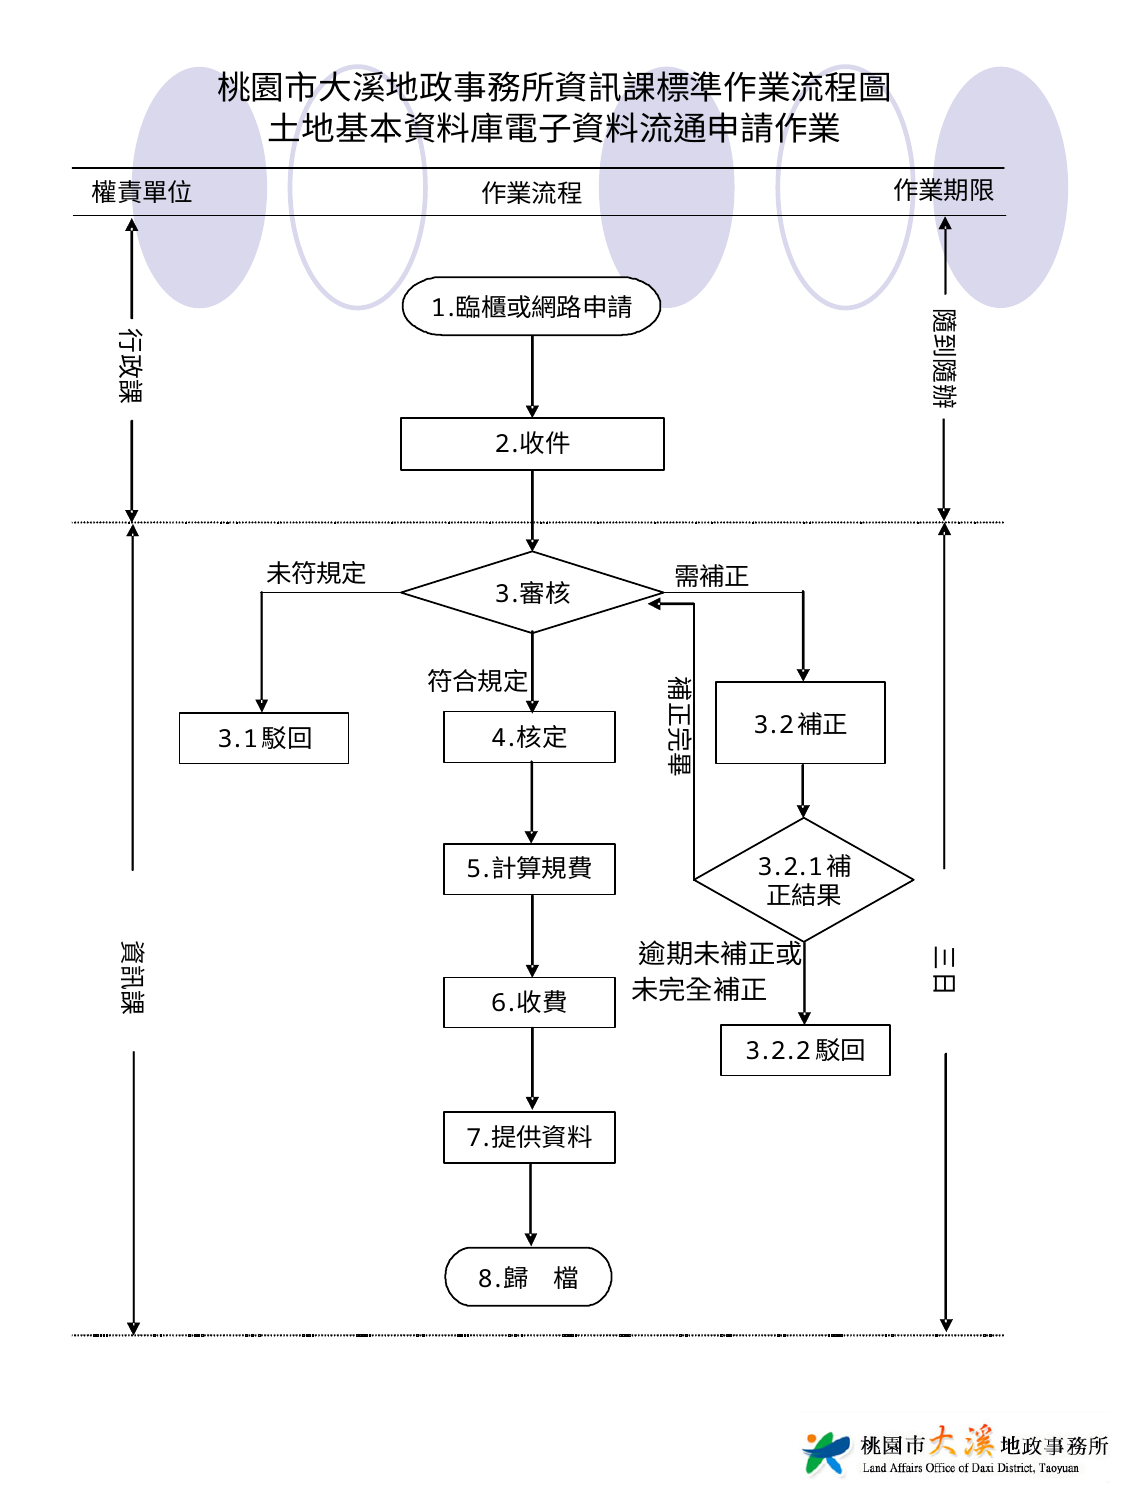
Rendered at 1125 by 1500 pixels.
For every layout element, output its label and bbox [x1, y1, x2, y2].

text_box [71, 66, 1037, 1500]
picture [798, 1411, 1110, 1484]
